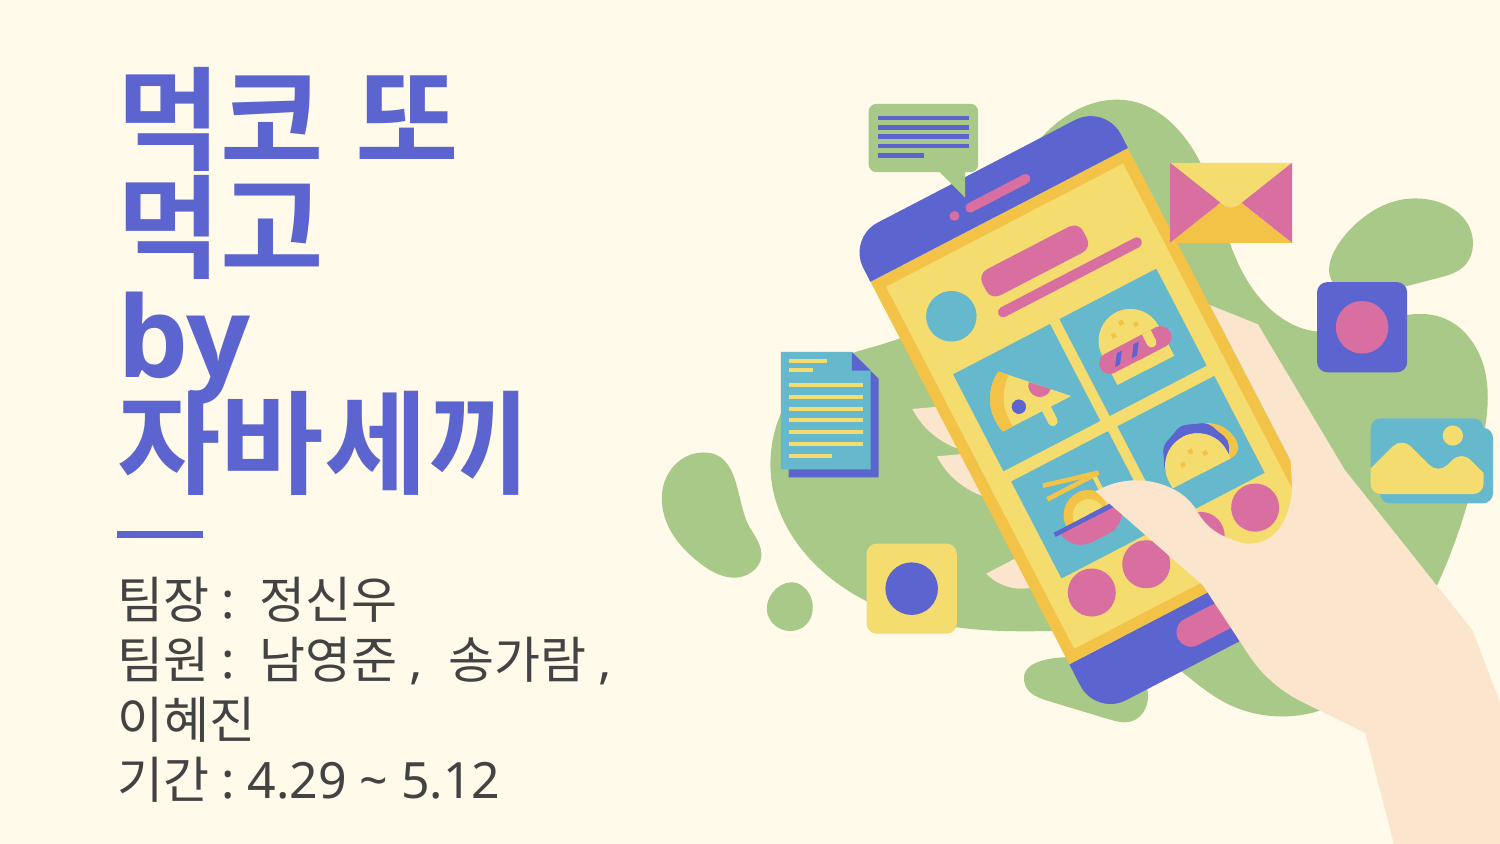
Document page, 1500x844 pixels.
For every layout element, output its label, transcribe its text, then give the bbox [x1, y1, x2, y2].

subtitle 팀장: 정신우 팀원: 남영준, 송가람, 이혜진 기간: 4.29 ~ 5.12 [102, 553, 654, 684]
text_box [780, 103, 1500, 844]
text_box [659, 99, 1491, 723]
title 먹코 또 먹고 by 자바세끼 [102, 185, 654, 523]
